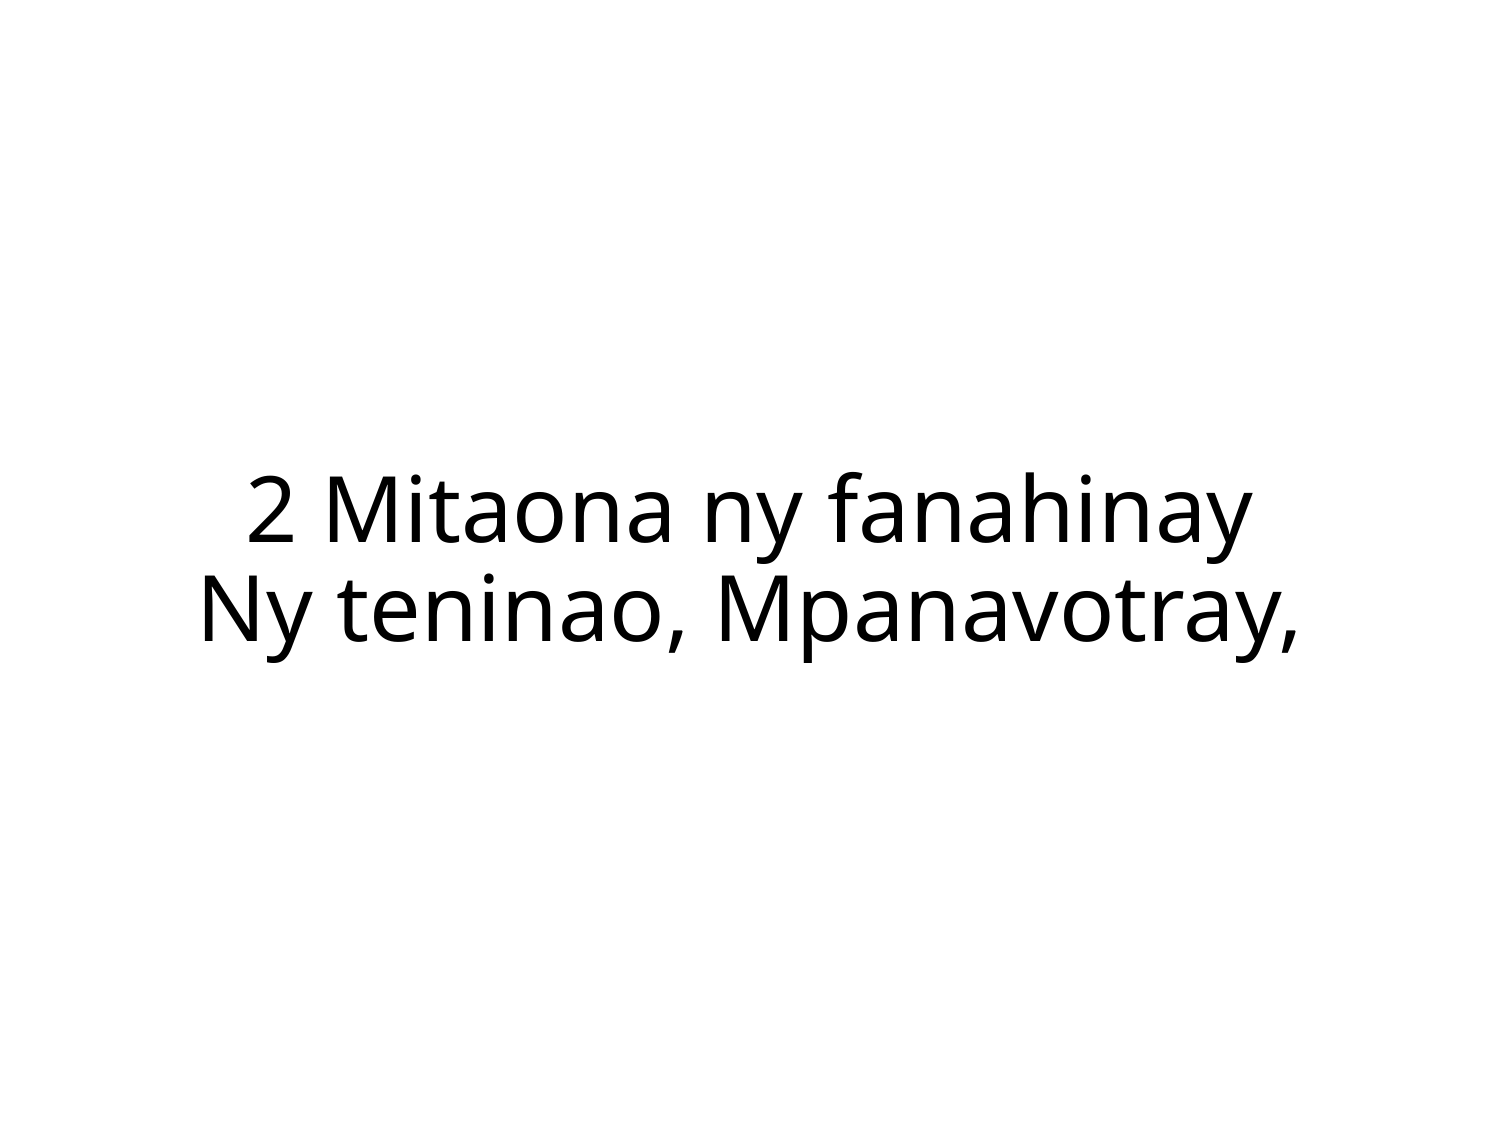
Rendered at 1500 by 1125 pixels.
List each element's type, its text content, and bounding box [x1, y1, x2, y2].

title 2 Mitaona ny fanahinay Ny teninao, Mpanavotray, [3, 453, 1497, 672]
